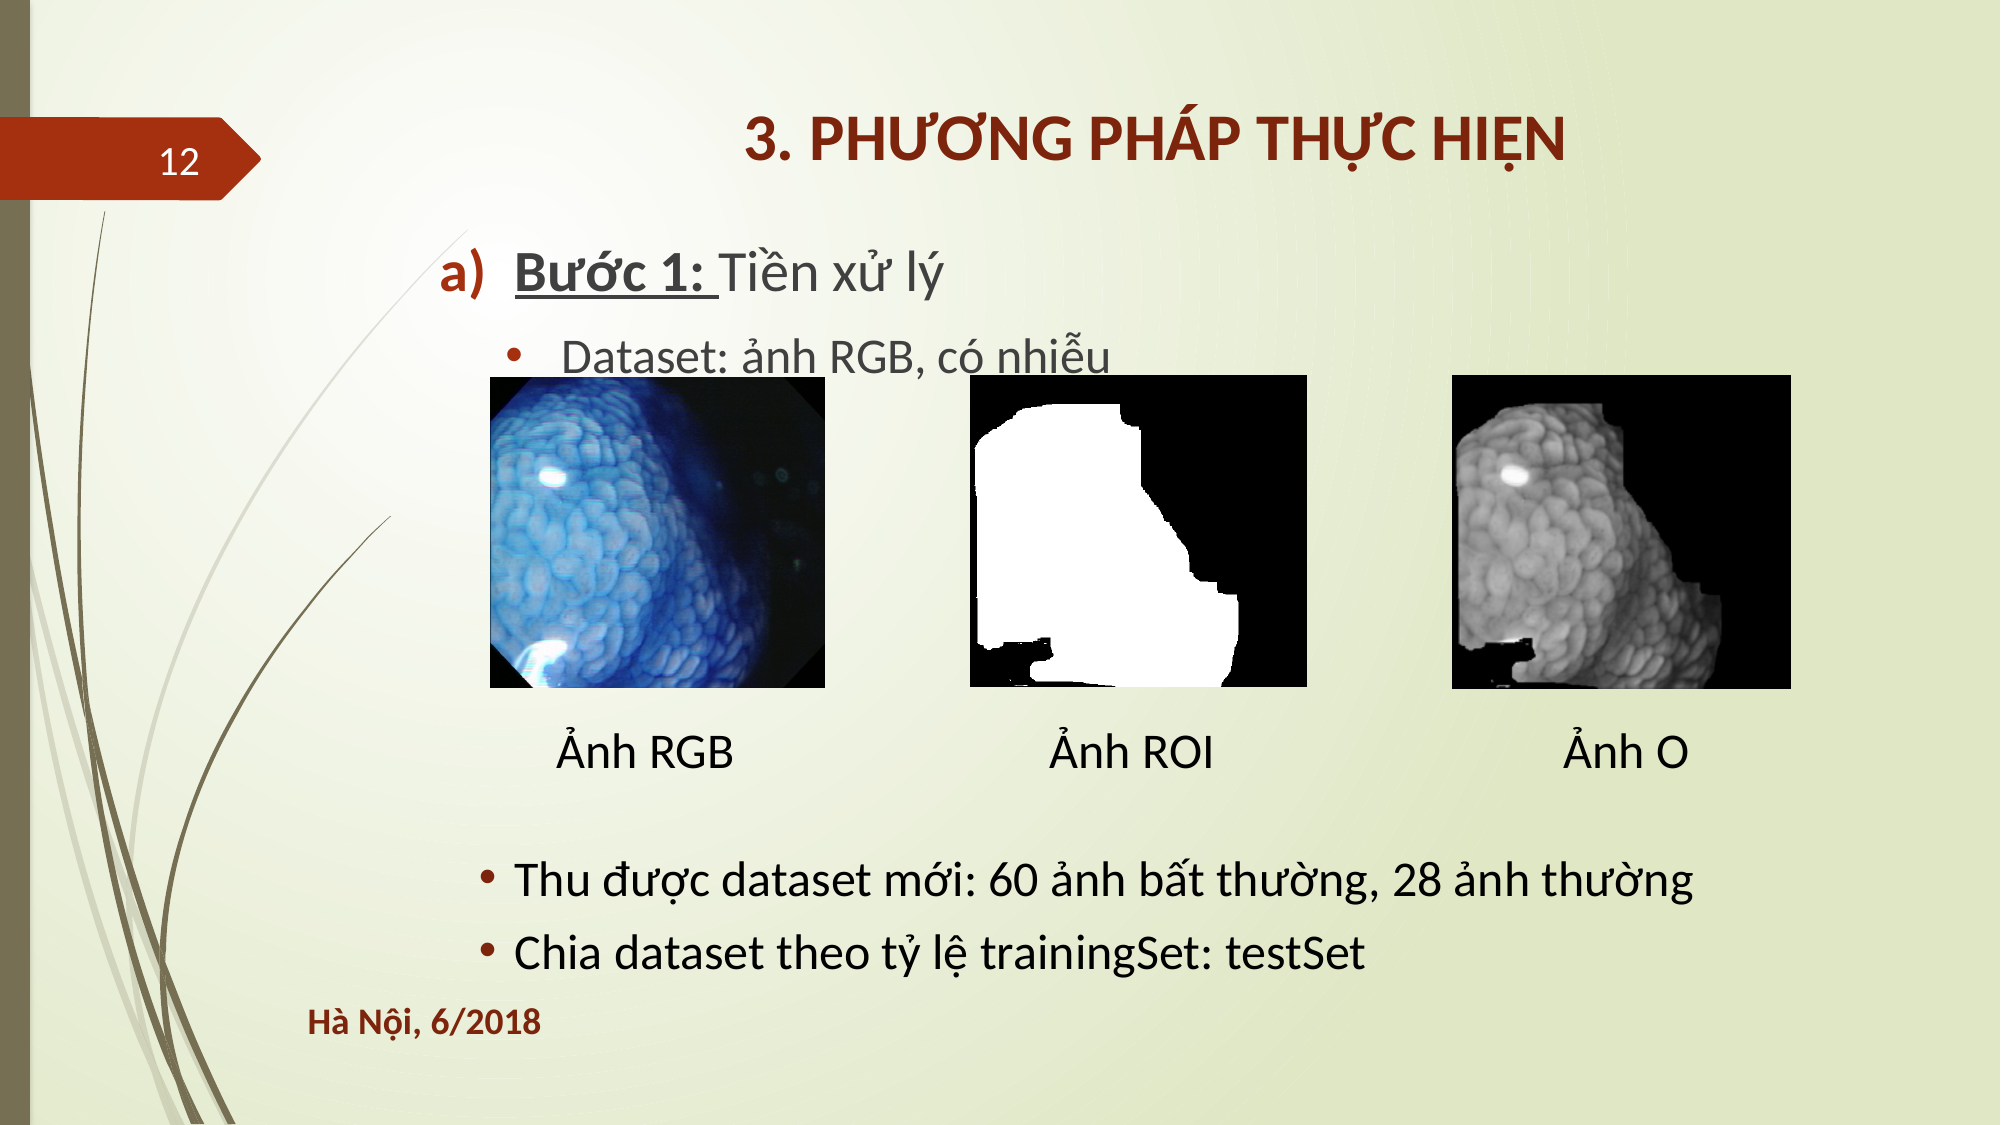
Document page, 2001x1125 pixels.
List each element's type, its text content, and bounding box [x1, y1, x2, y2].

slide_number 12 [87, 129, 216, 190]
picture [1452, 374, 1791, 690]
list Bước 1: Tiền xử lý Dataset: ảnh RGB, có nhiễu [424, 159, 1887, 788]
text_box Thu được dataset mới: 60 ảnh bất thường, 28 ảnh thường Chia dataset theo tỷ lệ trainingSet: testSet [424, 826, 1887, 1032]
picture [970, 374, 1307, 688]
text_box Ảnh RGB Ảnh ROI Ảnh O [541, 711, 1770, 826]
title 3. PHƯƠNG PHÁP THỰC HIỆN [424, 86, 1887, 159]
text_box Hà Nội, 6/2018 [292, 990, 557, 1050]
picture [489, 376, 825, 688]
